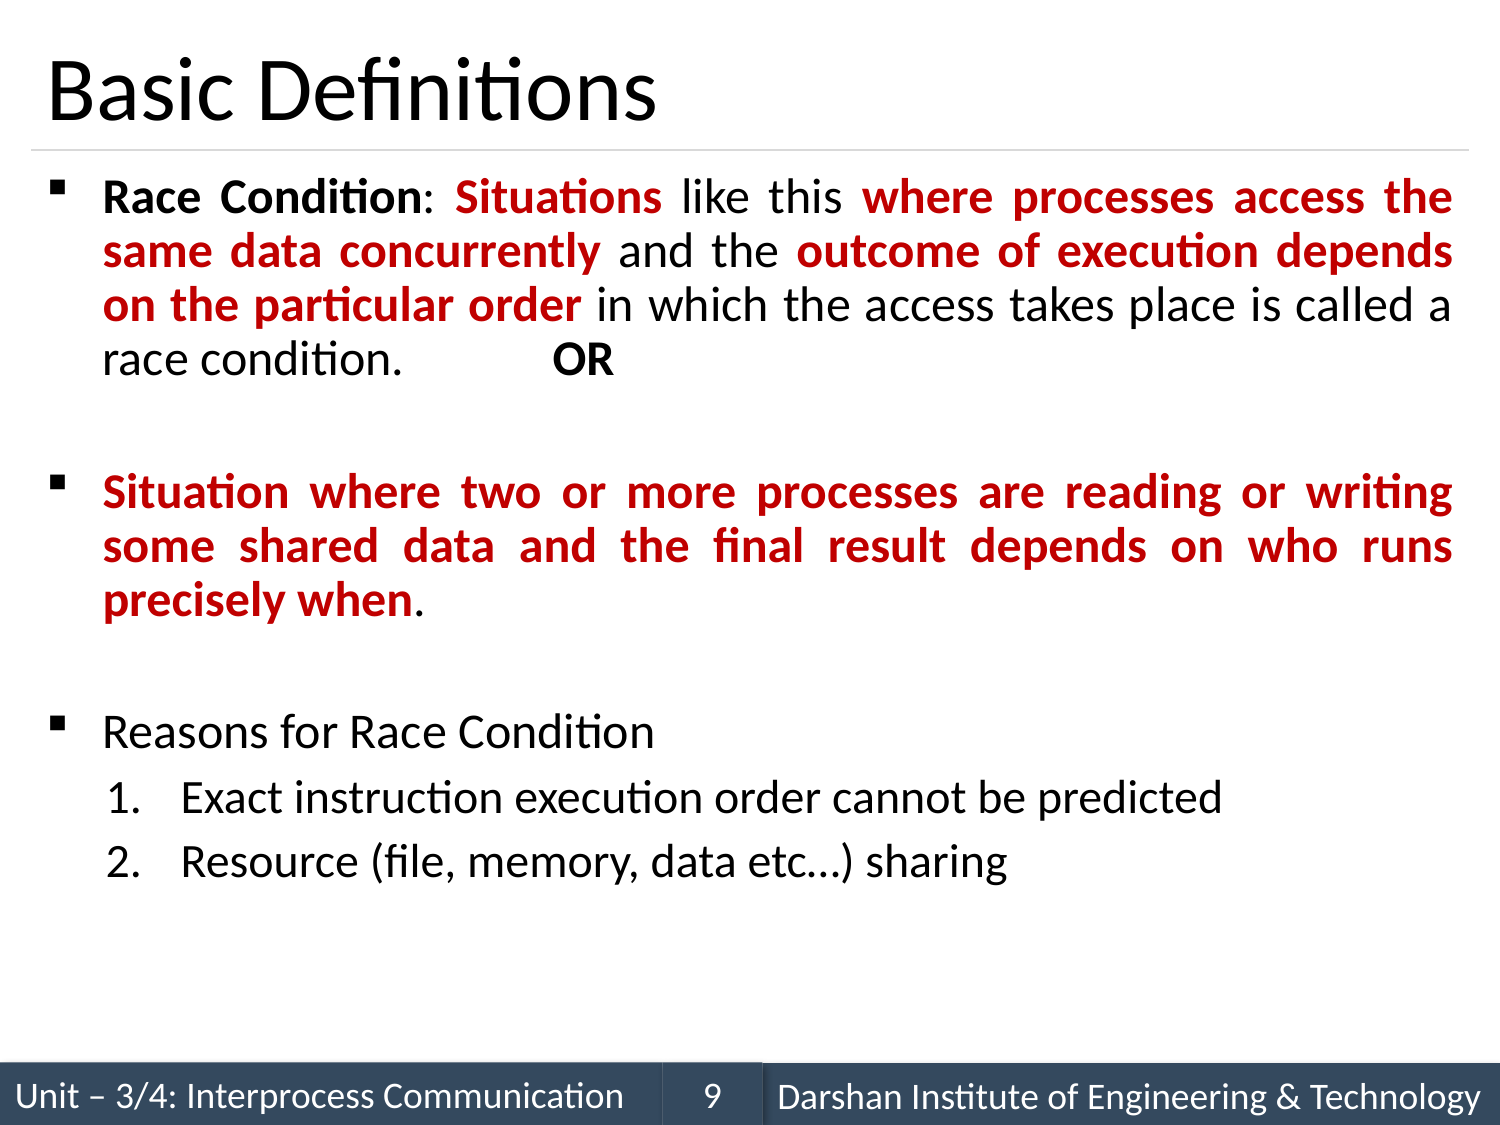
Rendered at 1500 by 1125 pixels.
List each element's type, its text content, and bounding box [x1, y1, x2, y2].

list Race Condition: Situations like this where processes access the same data concurrently and the outcome of execution depends on the particular order in which the access takes place is called a race condition. OR Situation where two or more processes are reading or writing some shared data and the final result depends on who runs precisely when. Reasons for Race Condition Exact instruction execution order cannot be predicted Resource (file, memory, data etc…) sharing [31, 162, 1469, 1038]
title Basic Definitions [31, 17, 1469, 150]
